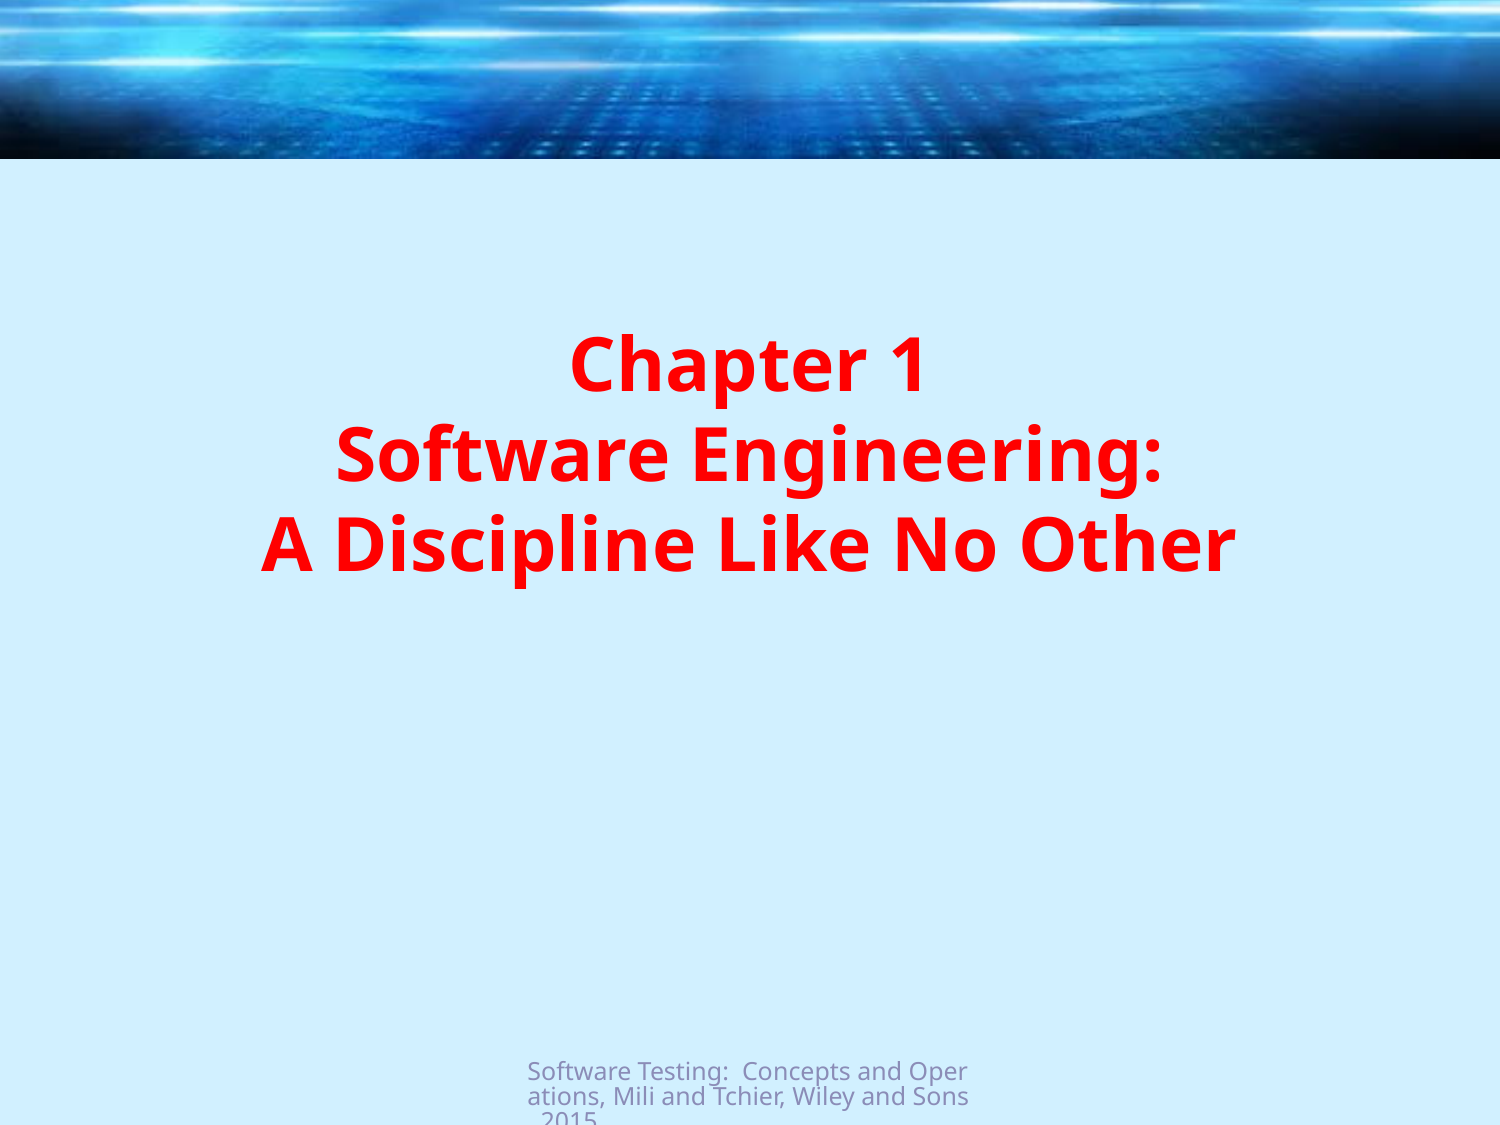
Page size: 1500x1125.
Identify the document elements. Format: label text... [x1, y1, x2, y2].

title Chapter 1 Software Engineering: A Discipline Like No Other [112, 259, 1388, 643]
footer Software Testing: Concepts and Operations, Mili and Tchier, Wiley and Sons, 2015 [512, 1042, 988, 1103]
picture [0, 0, 1500, 159]
